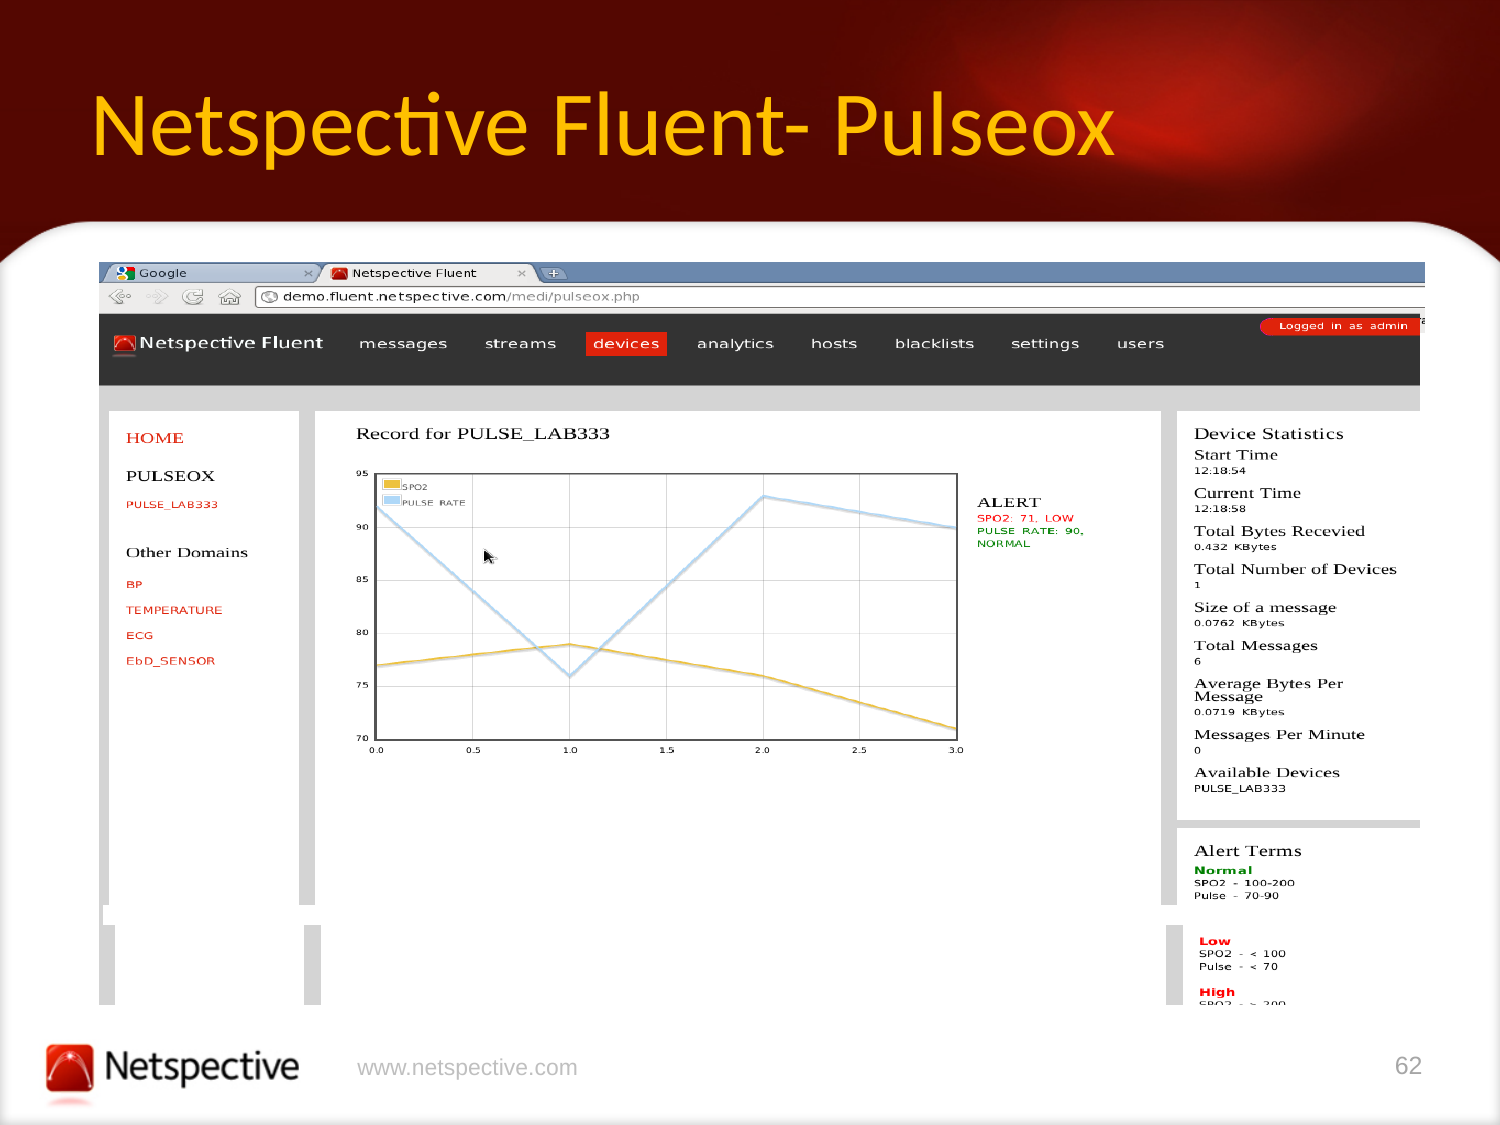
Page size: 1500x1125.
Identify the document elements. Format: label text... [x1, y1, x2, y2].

picture [0, 0, 1500, 1125]
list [99, 262, 1426, 1006]
title Netspective Fluent- Pulseox [75, 24, 1425, 213]
